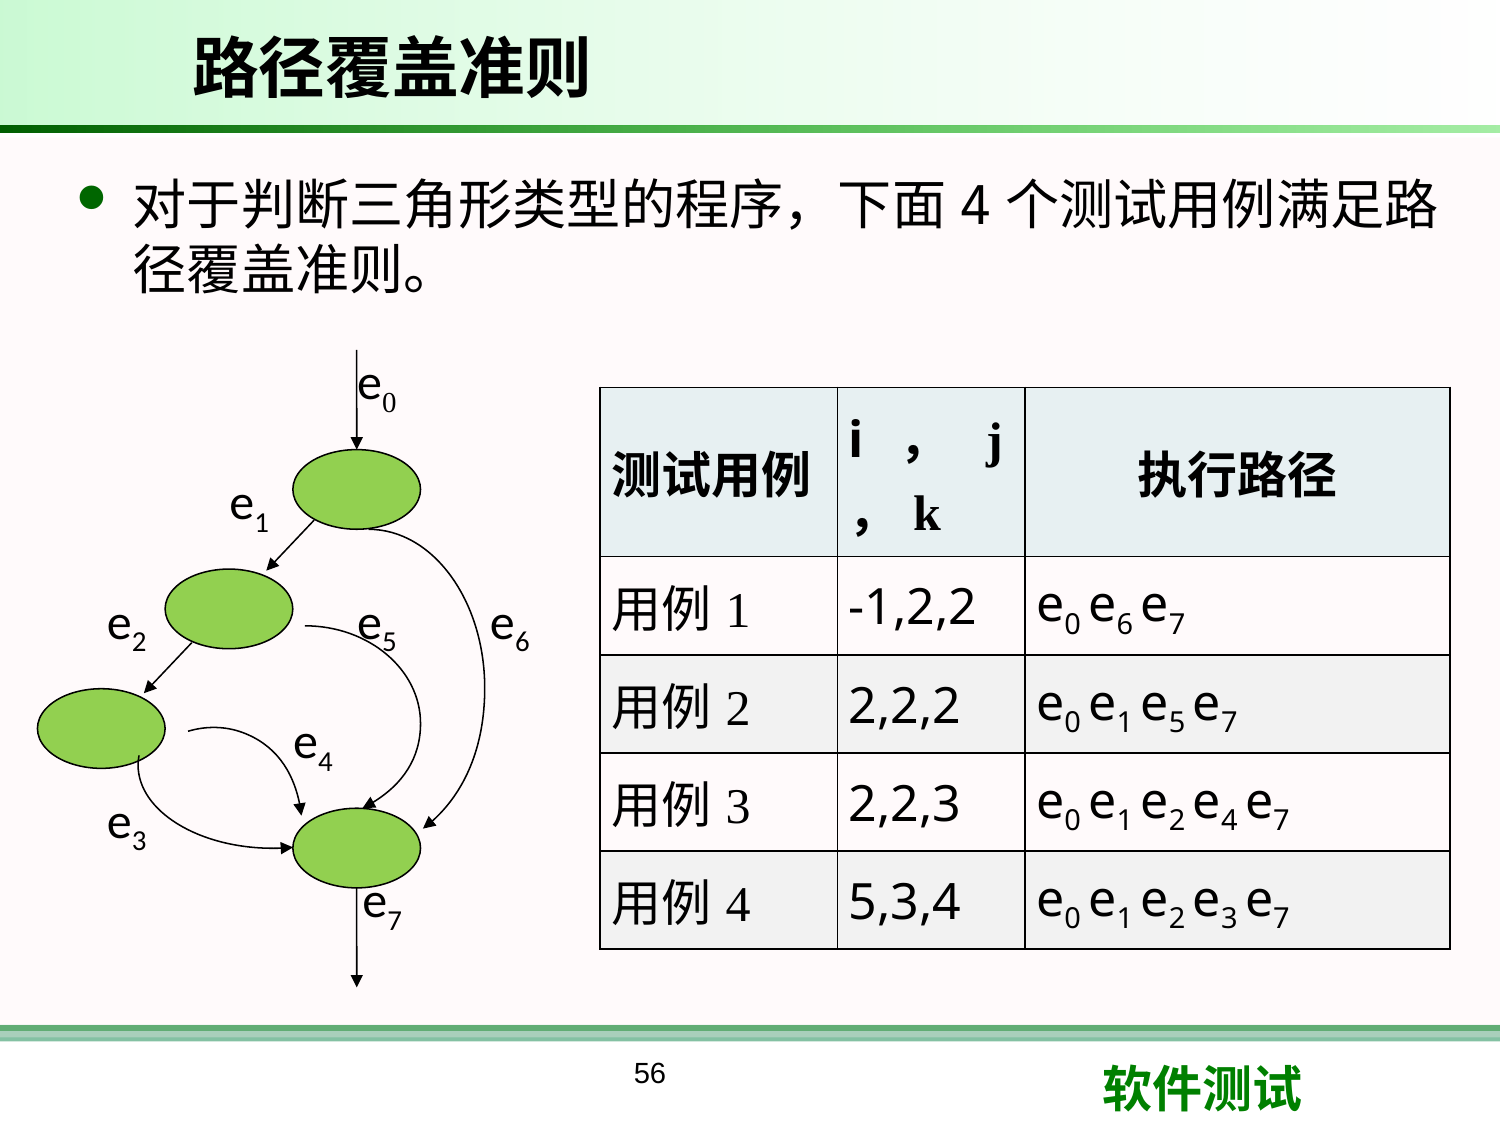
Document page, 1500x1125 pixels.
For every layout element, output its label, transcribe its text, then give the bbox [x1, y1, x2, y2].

footer 56 [412, 1046, 888, 1125]
table_header 执行路径 [1026, 388, 1449, 556]
table_cell 2,2,2 [838, 656, 1024, 752]
title 路径覆盖准则 [176, 12, 1223, 119]
table_cell 用例4 [616, 852, 837, 948]
table_cell e0 e1 e2 e4 e7 [1026, 754, 1449, 850]
table_cell 2,2,3 [838, 754, 1024, 850]
table_header 测试用例 [616, 388, 837, 556]
table_cell -1,2,2 [838, 557, 1024, 654]
table_cell 用例3 [616, 754, 837, 850]
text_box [37, 349, 613, 988]
table_header i，j，k [838, 388, 1024, 556]
table_cell e0 e6 e7 [1026, 557, 1449, 654]
table_cell 用例2 [616, 656, 837, 752]
list 对于判断三角形类型的程序，下面4个测试用例满足路径覆盖准则。 [58, 162, 1463, 1001]
table_cell 5,3,4 [838, 852, 1024, 948]
table_cell e0 e1 e2 e3 e7 [1026, 852, 1449, 948]
table_cell e0 e1 e5 e7 [1026, 656, 1449, 752]
table_cell 用例1 [616, 557, 837, 654]
